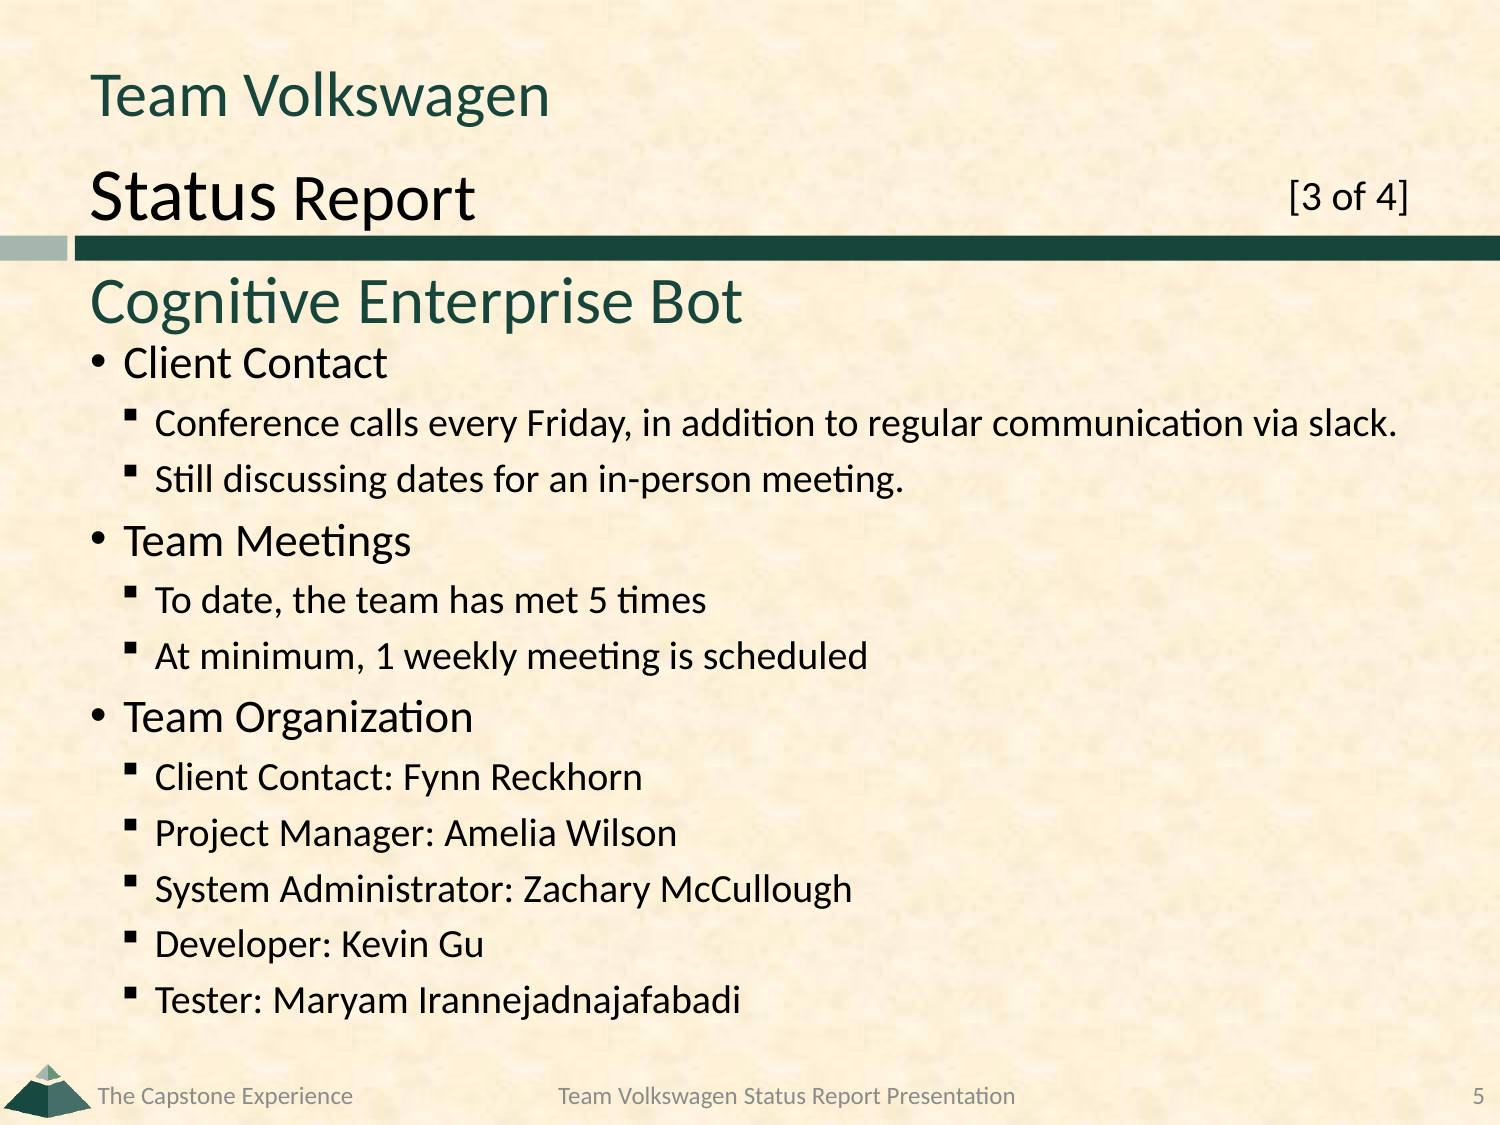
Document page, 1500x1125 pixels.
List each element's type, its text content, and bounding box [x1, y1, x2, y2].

slide_number The Capstone Experience [75, 1065, 425, 1125]
picture [0, 0, 1500, 1125]
list Cognitive Enterprise Bot [75, 261, 1425, 325]
list Client Contact Conference calls every Friday, in addition to regular communication via slack. Still discussing dates for an in-person meeting. Team Meetings To date, the team has met 5 times At minimum, 1 weekly meeting is scheduled Team Organization Client Contact: Fynn Reckhorn Project Manager: Amelia Wilson System Administrator: Zachary McCullough Developer: Kevin Gu Tester: Maryam Irannejadnajafabadi [75, 325, 1425, 1063]
slide_number 5 [1149, 1065, 1500, 1125]
list [3 of 4] [1125, 137, 1425, 244]
footer Team Volkswagen Status Report Presentation [425, 1065, 1149, 1125]
title Team Volkswagen [75, 45, 1425, 138]
